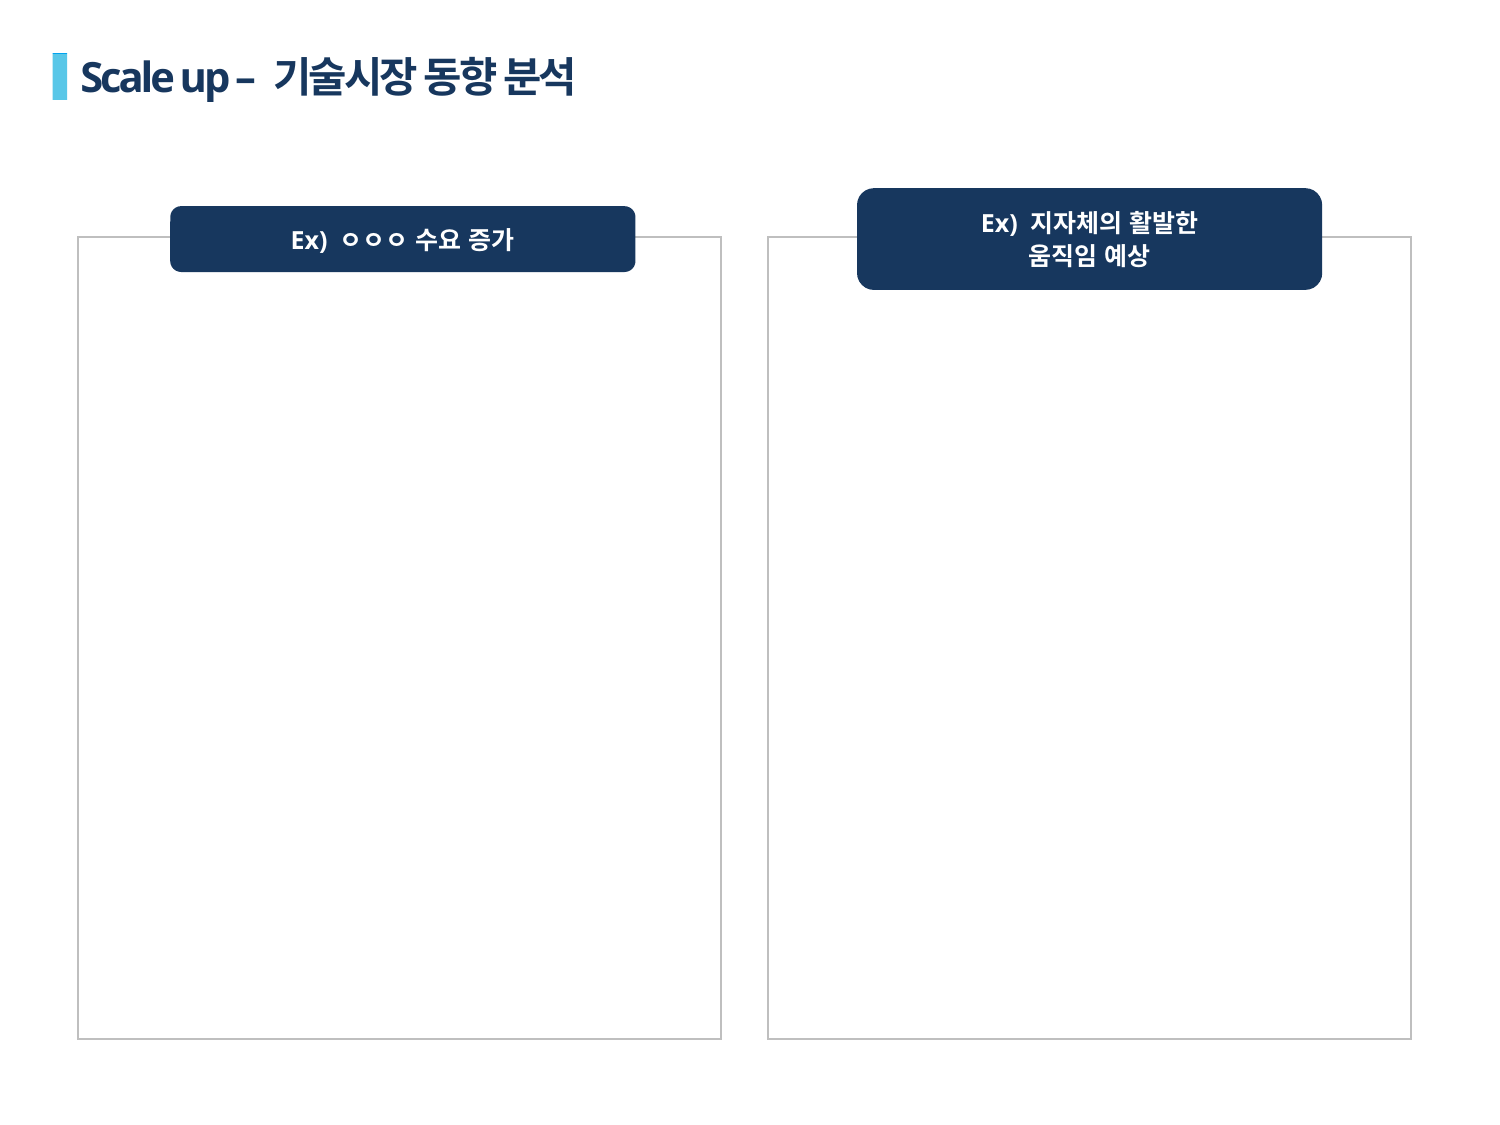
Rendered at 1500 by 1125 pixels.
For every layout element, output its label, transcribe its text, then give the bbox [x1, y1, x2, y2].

picture [52, 55, 68, 100]
text_box Ex) 지자체의 활발한 움직임 예상 [857, 188, 1323, 290]
text_box [767, 236, 1412, 1040]
text_box [77, 236, 722, 1040]
text_box Scale up – 기술시장 동향 분석 [80, 51, 656, 102]
text_box Ex) ㅇㅇㅇ 수요 증가 [170, 206, 636, 273]
